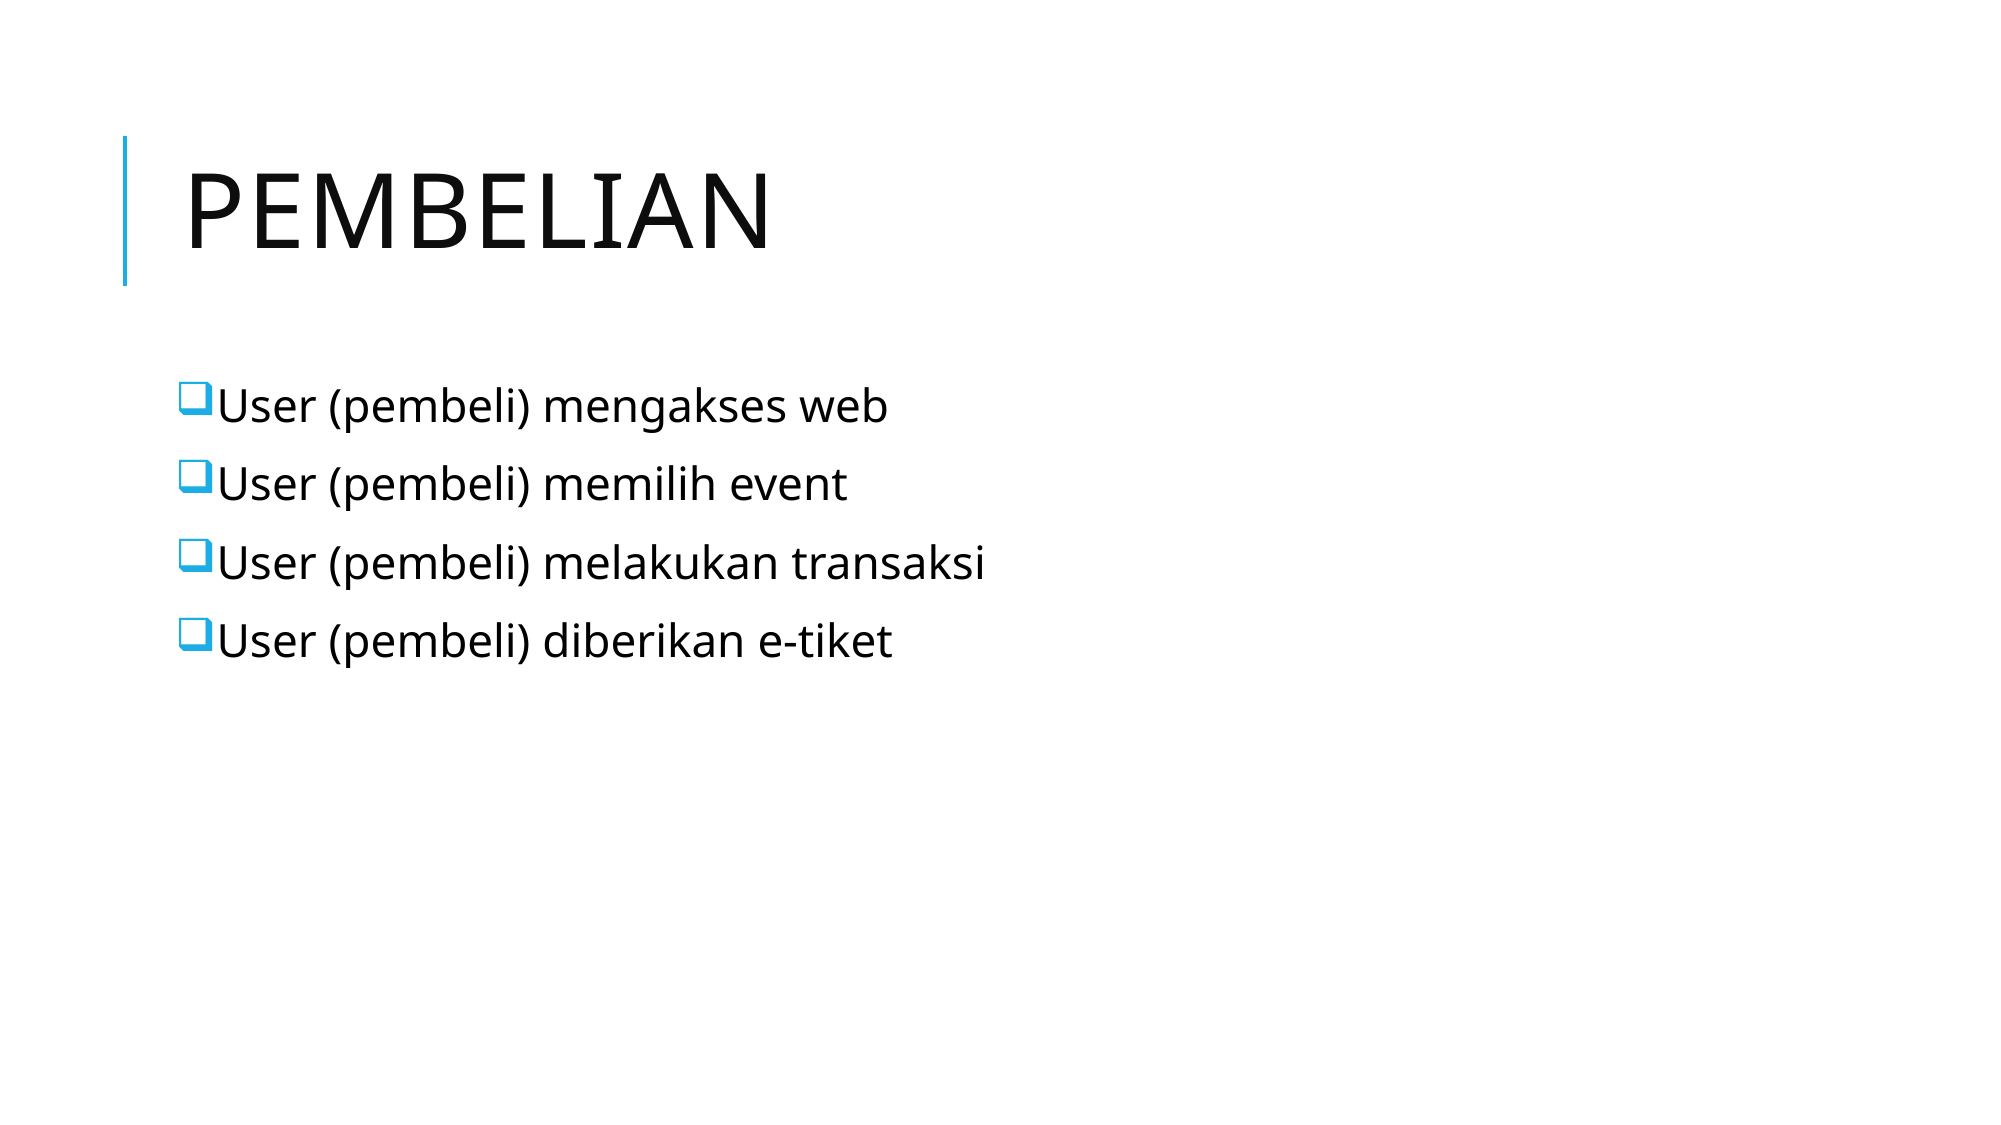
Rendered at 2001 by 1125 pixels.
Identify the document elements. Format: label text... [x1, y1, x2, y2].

list User (pembeli) mengakses web User (pembeli) memilih event User (pembeli) melakukan transaksi User (pembeli) diberikan e-tiket [168, 375, 1763, 1035]
title pembelian [168, 96, 1763, 342]
